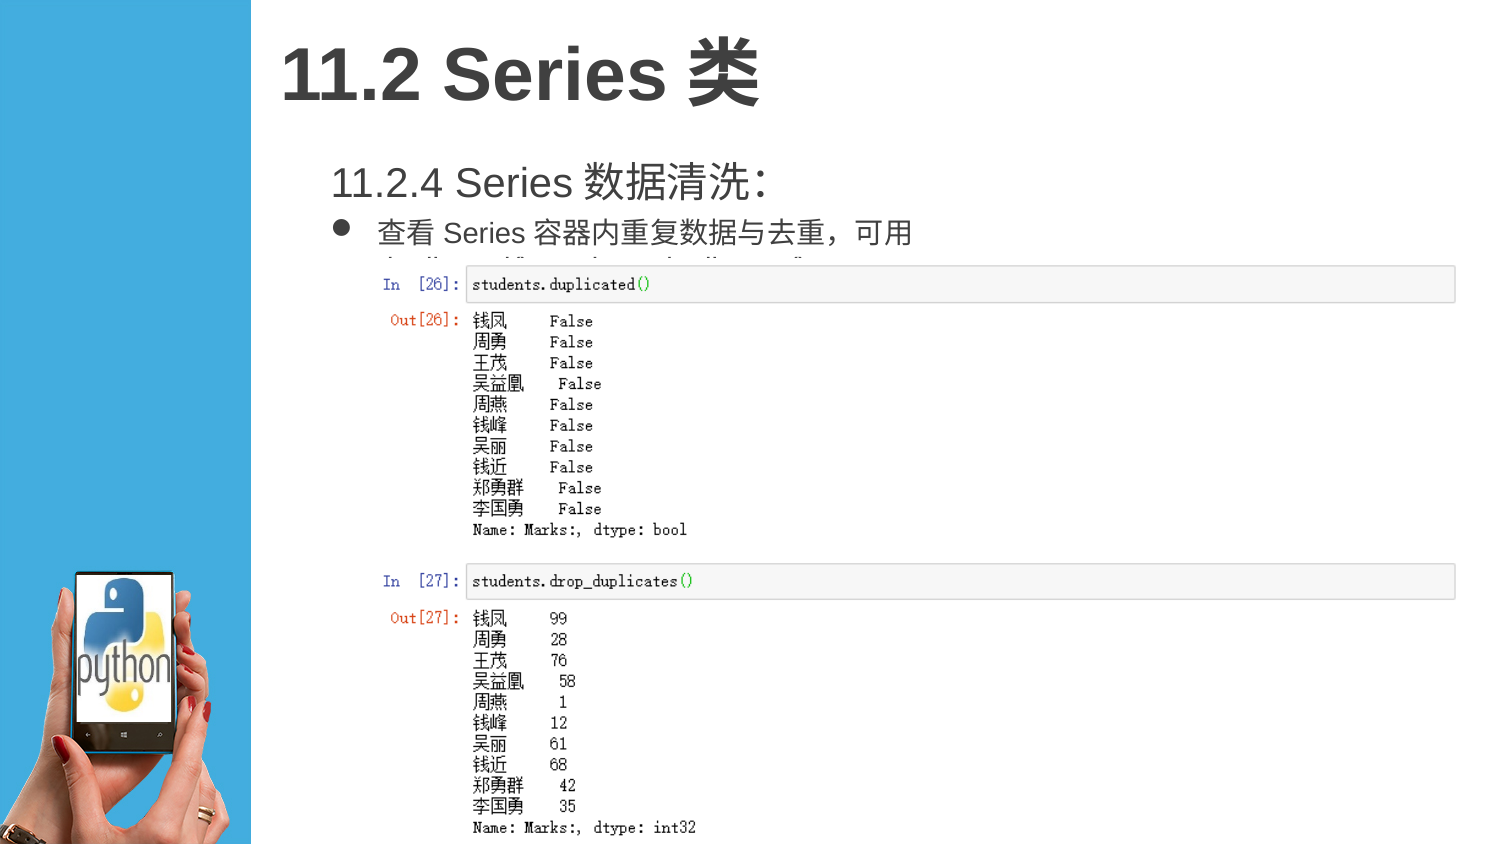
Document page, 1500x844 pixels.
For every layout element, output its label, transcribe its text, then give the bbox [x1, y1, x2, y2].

list 11.2.4 Series数据清洗： [315, 143, 1450, 220]
list 查看Series容器内重复数据与去重，可用duplicated()，.drop_duplicates()： [265, 206, 1400, 821]
title 11.2 Series类 [265, 0, 1500, 144]
picture [0, 0, 1500, 844]
